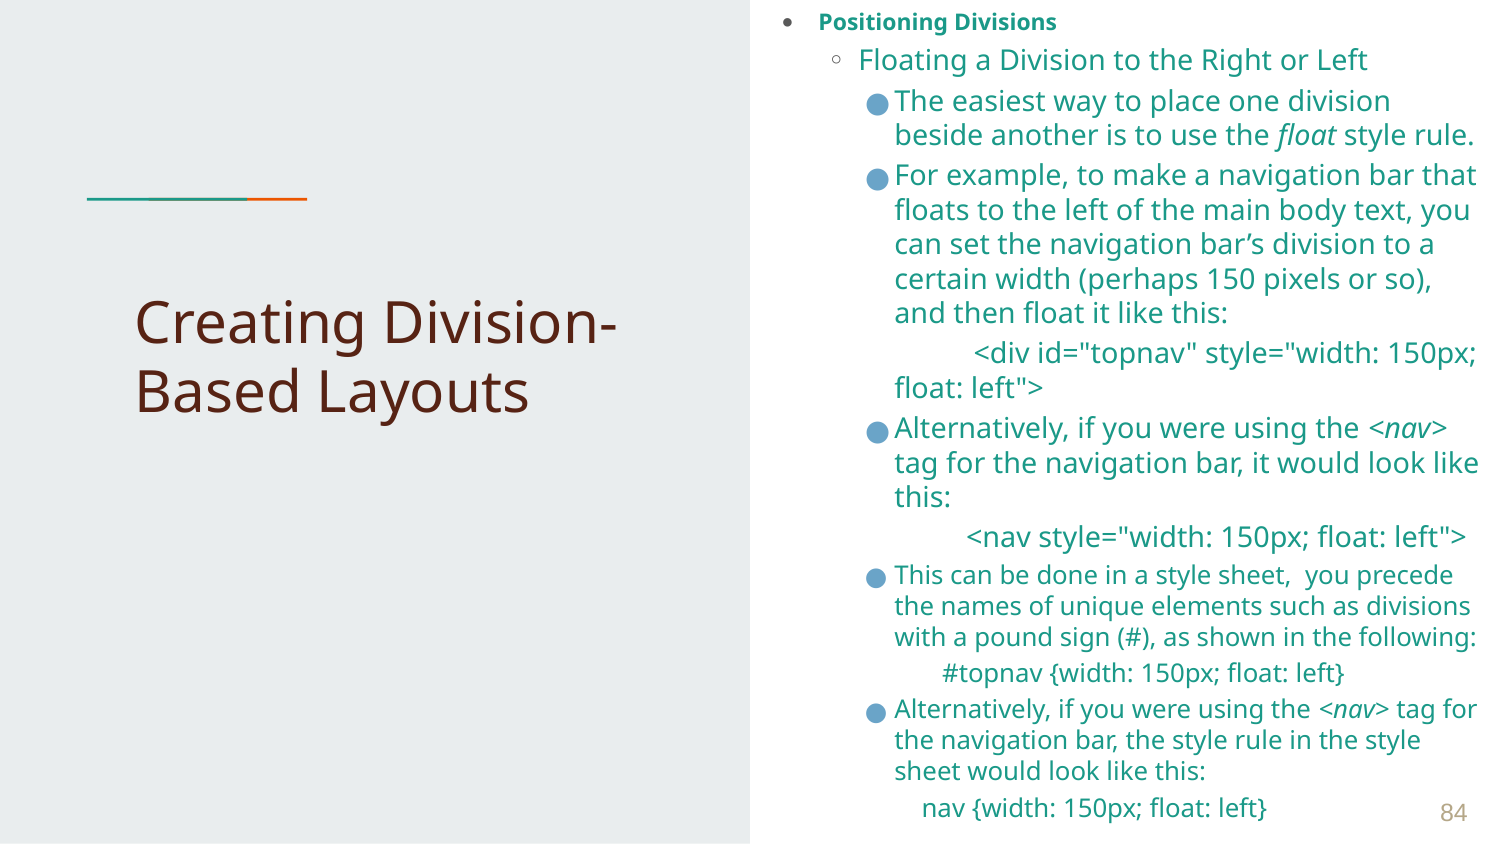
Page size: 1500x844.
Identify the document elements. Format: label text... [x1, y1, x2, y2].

list Positioning Divisions Floating a Division to the Right or Left The easiest way to place one division beside another is to use the float style rule. For example, to make a navigation bar that floats to the left of the main body text, you can set the navigation bar’s division to a certain width (perhaps 150 pixels or so), and then float it like this: <div id="topnav" style="width: 150px; float: left"> Alternatively, if you were using the <nav> tag for the navigation bar, it would look like this: <nav style="width: 150px; float: left"> This can be done in a style sheet, you precede the names of unique elements such as divisions with a pound sign (#), as shown in the following: #topnav {width: 150px; float: left} Alternatively, if you were using the <nav> tag for the navigation bar, the style rule in the style sheet would look like this: nav {width: 150px; float: left} [750, 0, 1500, 844]
title Creating Division-Based Layouts [119, 216, 662, 494]
